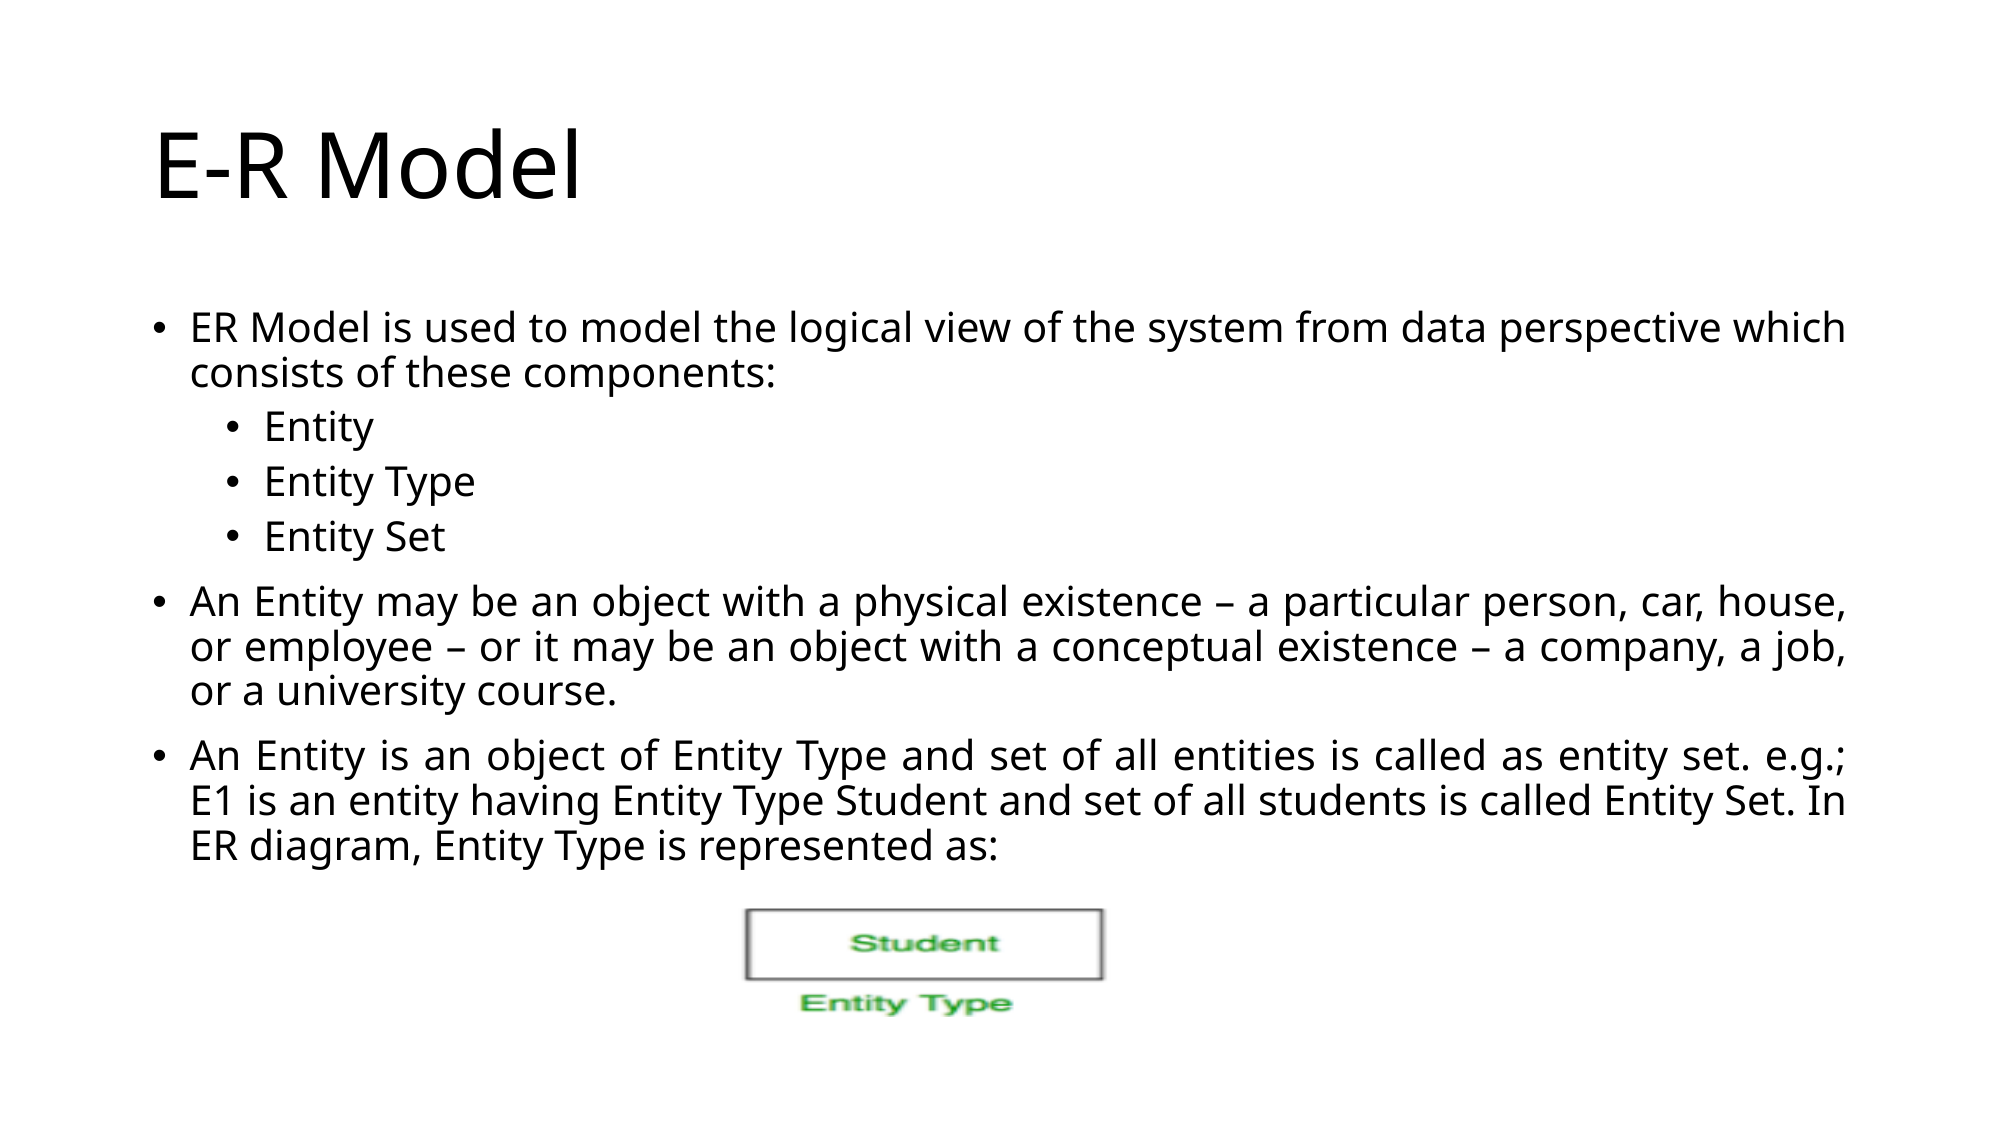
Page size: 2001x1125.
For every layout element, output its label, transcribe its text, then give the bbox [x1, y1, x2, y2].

picture [734, 901, 1129, 1017]
list ER Model is used to model the logical view of the system from data perspective which consists of these components: Entity Entity Type Entity Set An Entity may be an object with a physical existence – a particular person, car, house, or employee – or it may be an object with a conceptual existence – a company, a job, or a university course. An Entity is an object of Entity Type and set of all entities is called as entity set. e.g.; E1 is an entity having Entity Type Student and set of all students is called Entity Set. In ER diagram, Entity Type is represented as: [137, 299, 1863, 880]
title E-R Model [137, 59, 1863, 278]
